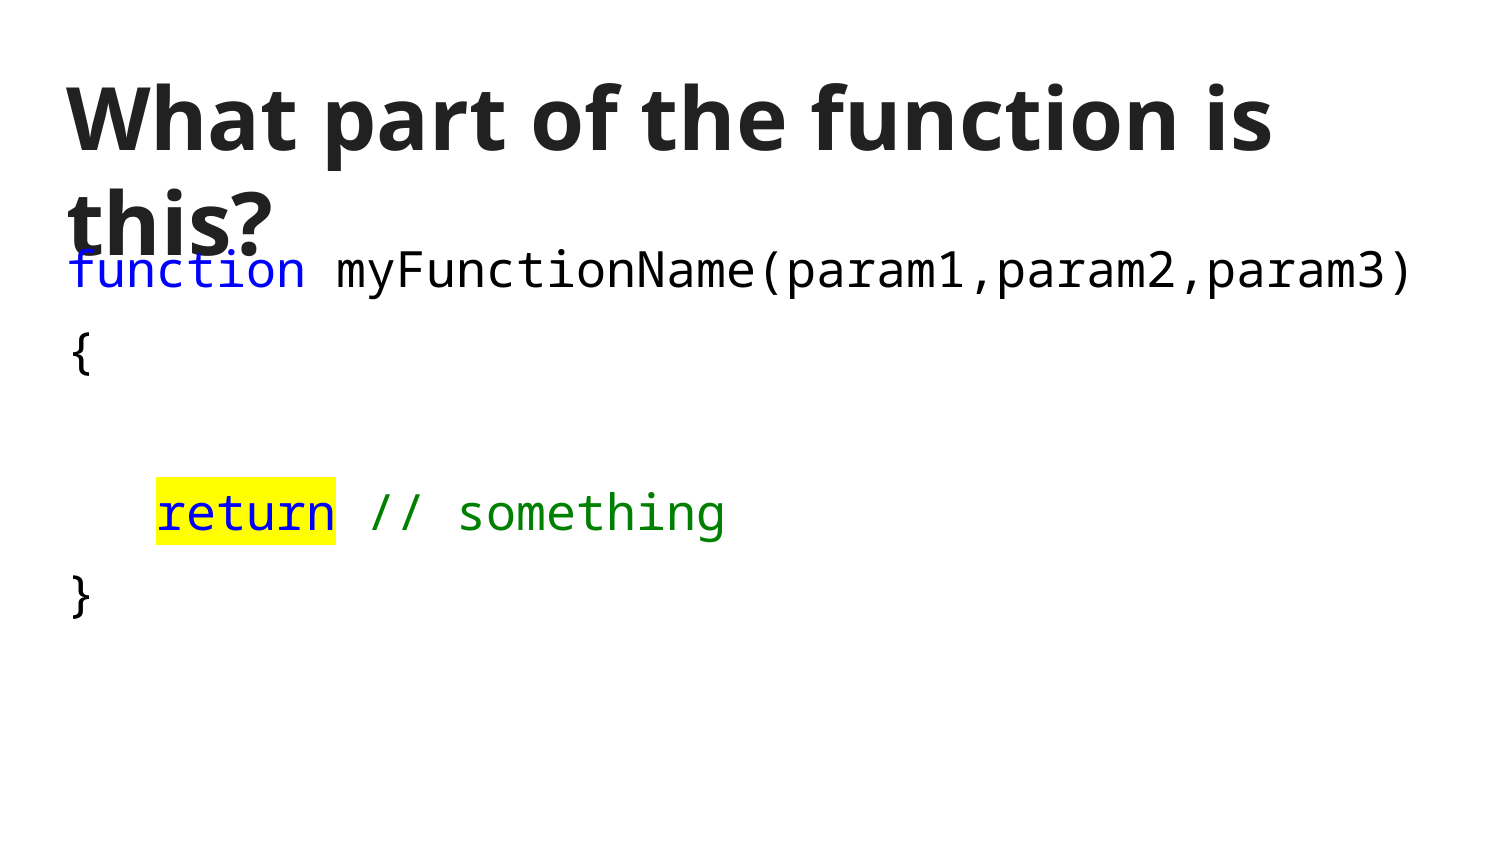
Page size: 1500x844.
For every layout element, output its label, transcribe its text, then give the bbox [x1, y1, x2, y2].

title What part of the function is this? [51, 48, 1449, 180]
list function myFunctionName(param1,param2,param3){ return // something } [51, 201, 1449, 750]
